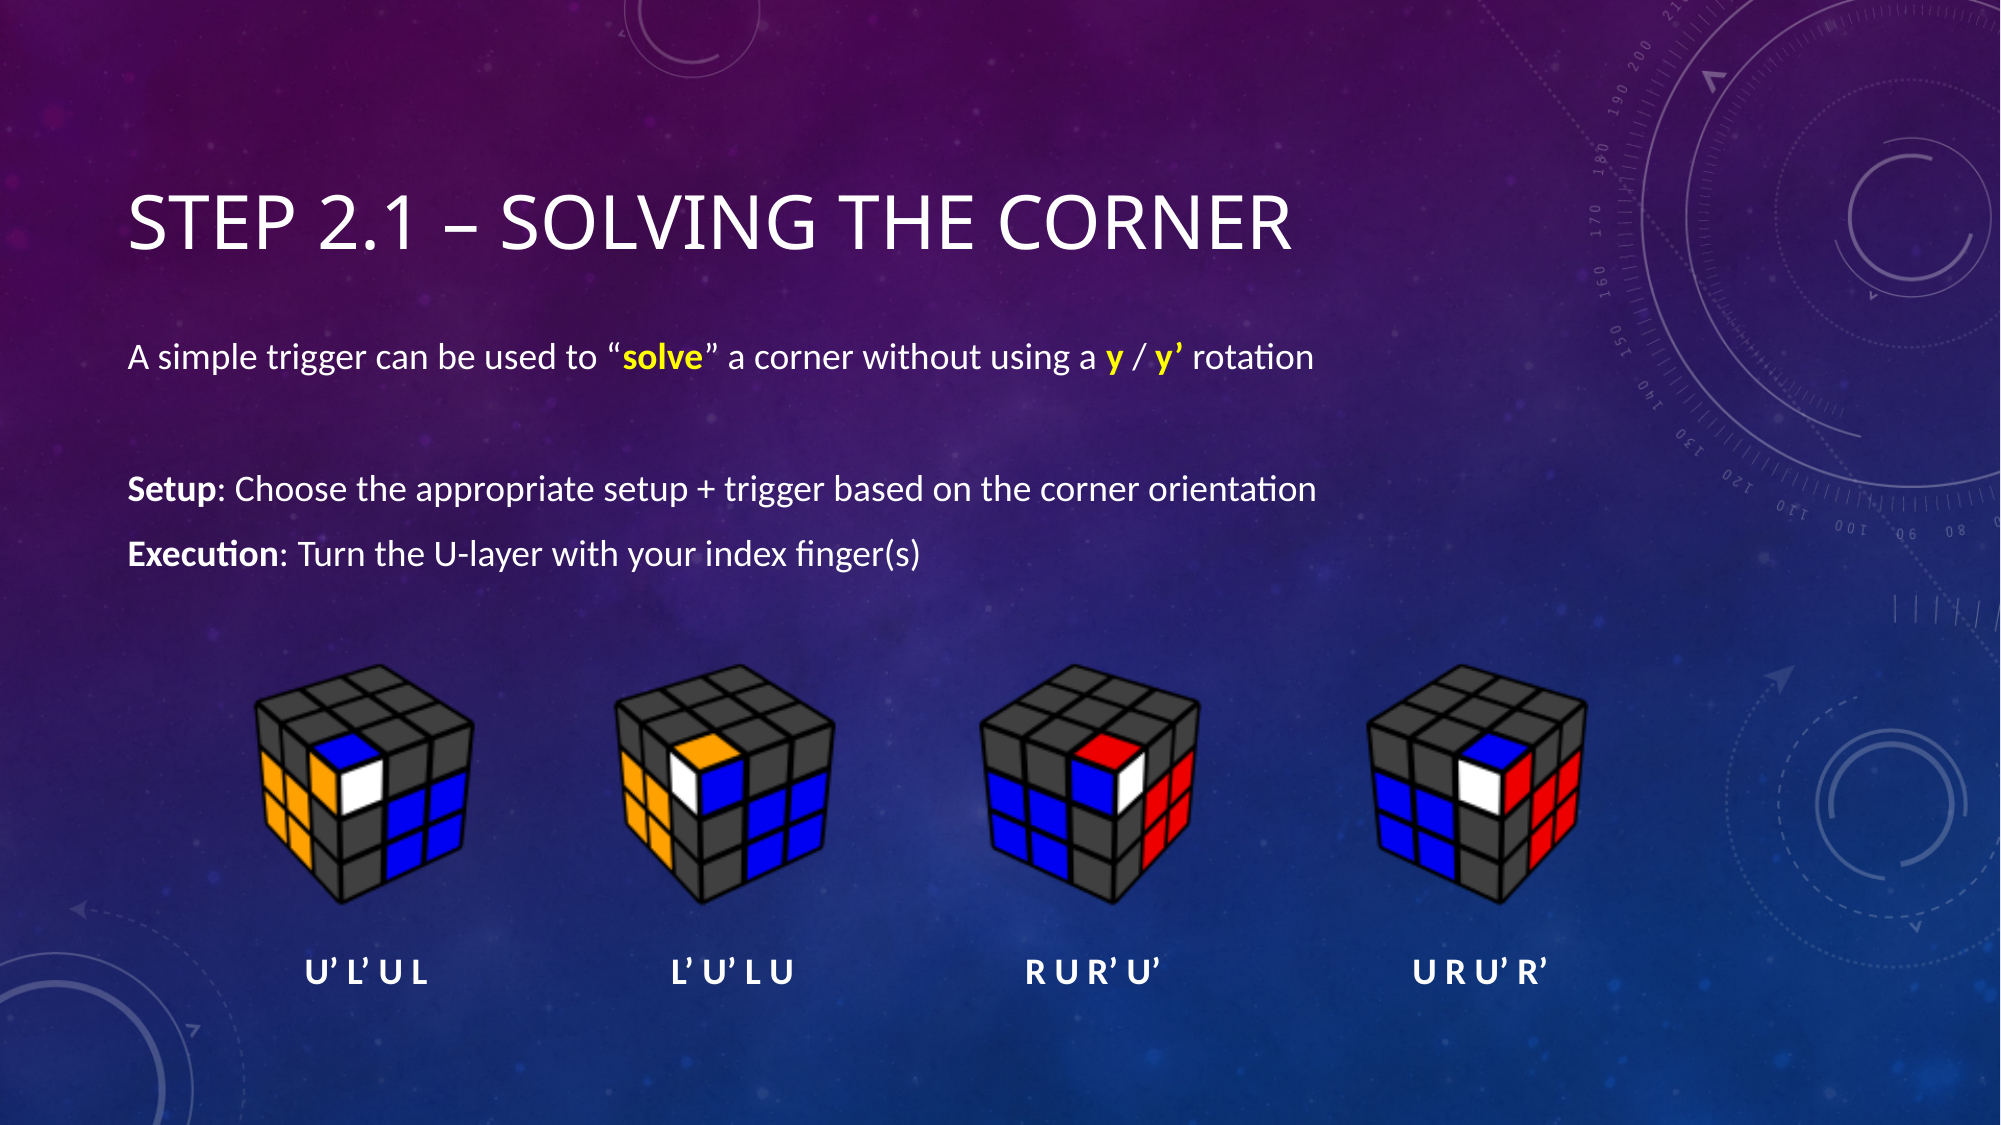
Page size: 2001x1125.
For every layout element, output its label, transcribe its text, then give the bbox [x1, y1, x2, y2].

list A simple trigger can be used to “solve” a corner without using a y / y’ rotation Setup: Choose the appropriate setup + trigger based on the corner orientation Execution: Turn the U-layer with your index finger(s) [112, 351, 1775, 950]
text_box U’ L’ U L [289, 939, 443, 1000]
text_box L’ U’ L U [656, 939, 809, 1000]
text_box R U R’ U’ [1010, 939, 1176, 1000]
picture [0, 0, 2001, 1125]
title Step 2.1 – Solving the Corner [112, 99, 1775, 339]
text_box U R U’ R’ [1397, 939, 1564, 1000]
